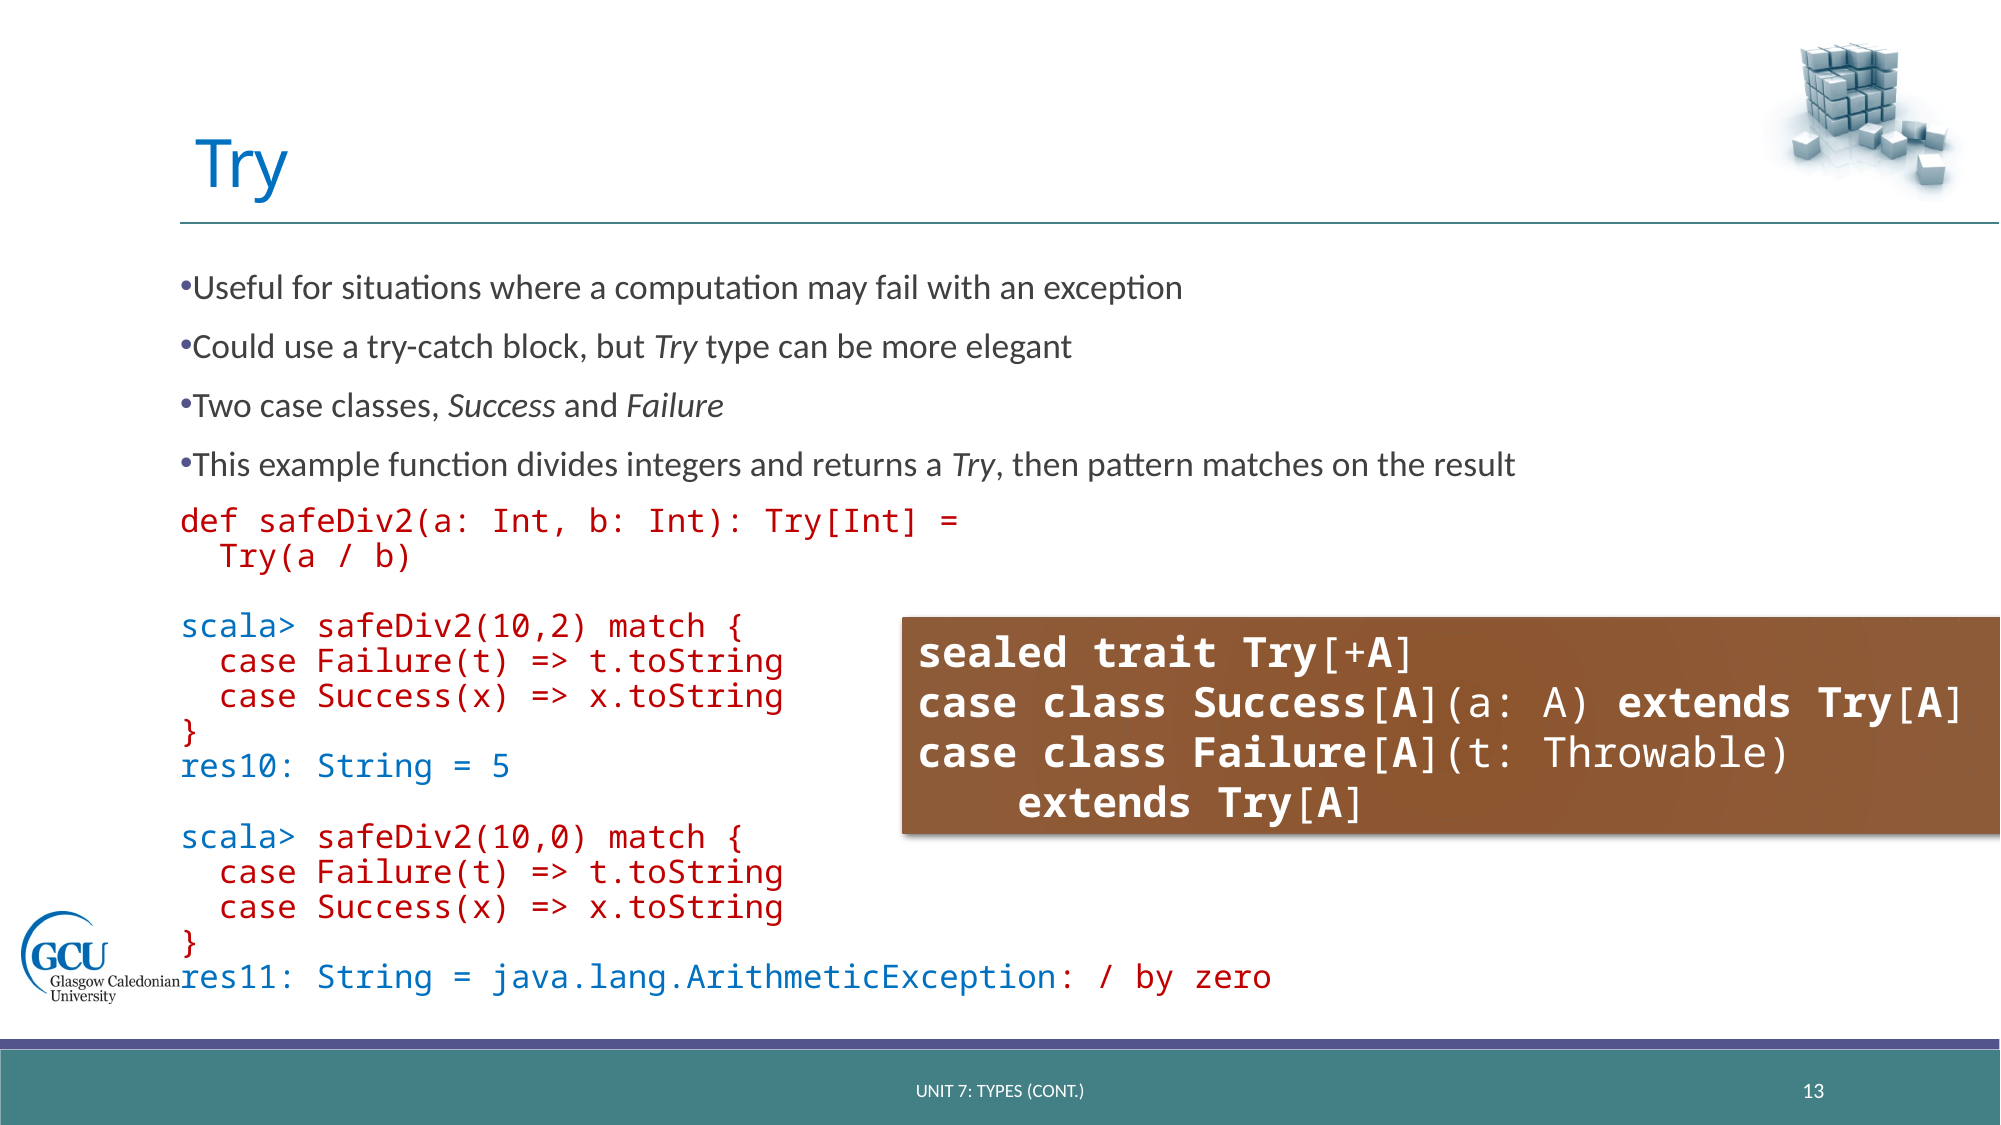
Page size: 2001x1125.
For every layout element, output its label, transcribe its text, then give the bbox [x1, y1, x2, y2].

picture [1741, 21, 1996, 212]
text_box sealed trait Try[+A] case class Success[A](a: A) extends Try[A] case class Failure[A](t: Throwable) extends Try[A] [902, 617, 2000, 834]
picture [21, 911, 180, 1004]
footer unit 7: types (CONT.) [604, 1059, 1396, 1120]
title Try [180, 47, 1830, 209]
slide_number 13 [1624, 1059, 1840, 1120]
list Useful for situations where a computation may fail with an exception Could use a try-catch block, but Try type can be more elegant Two case classes, Success and Failure This example function divides integers and returns a Try, then pattern matches on the result def safeDiv2(a: Int, b: Int): Try[Int] = Try(a / b) scala> safeDiv2(10,2) match { case Failure(t) => t.toString case Success(x) => x.toString } res10: String = 5 scala> safeDiv2(10,0) match { case Failure(t) => t.toString case Success(x) => x.toString } res11: String = java.lang.ArithmeticException: / by zero [180, 261, 1874, 1004]
